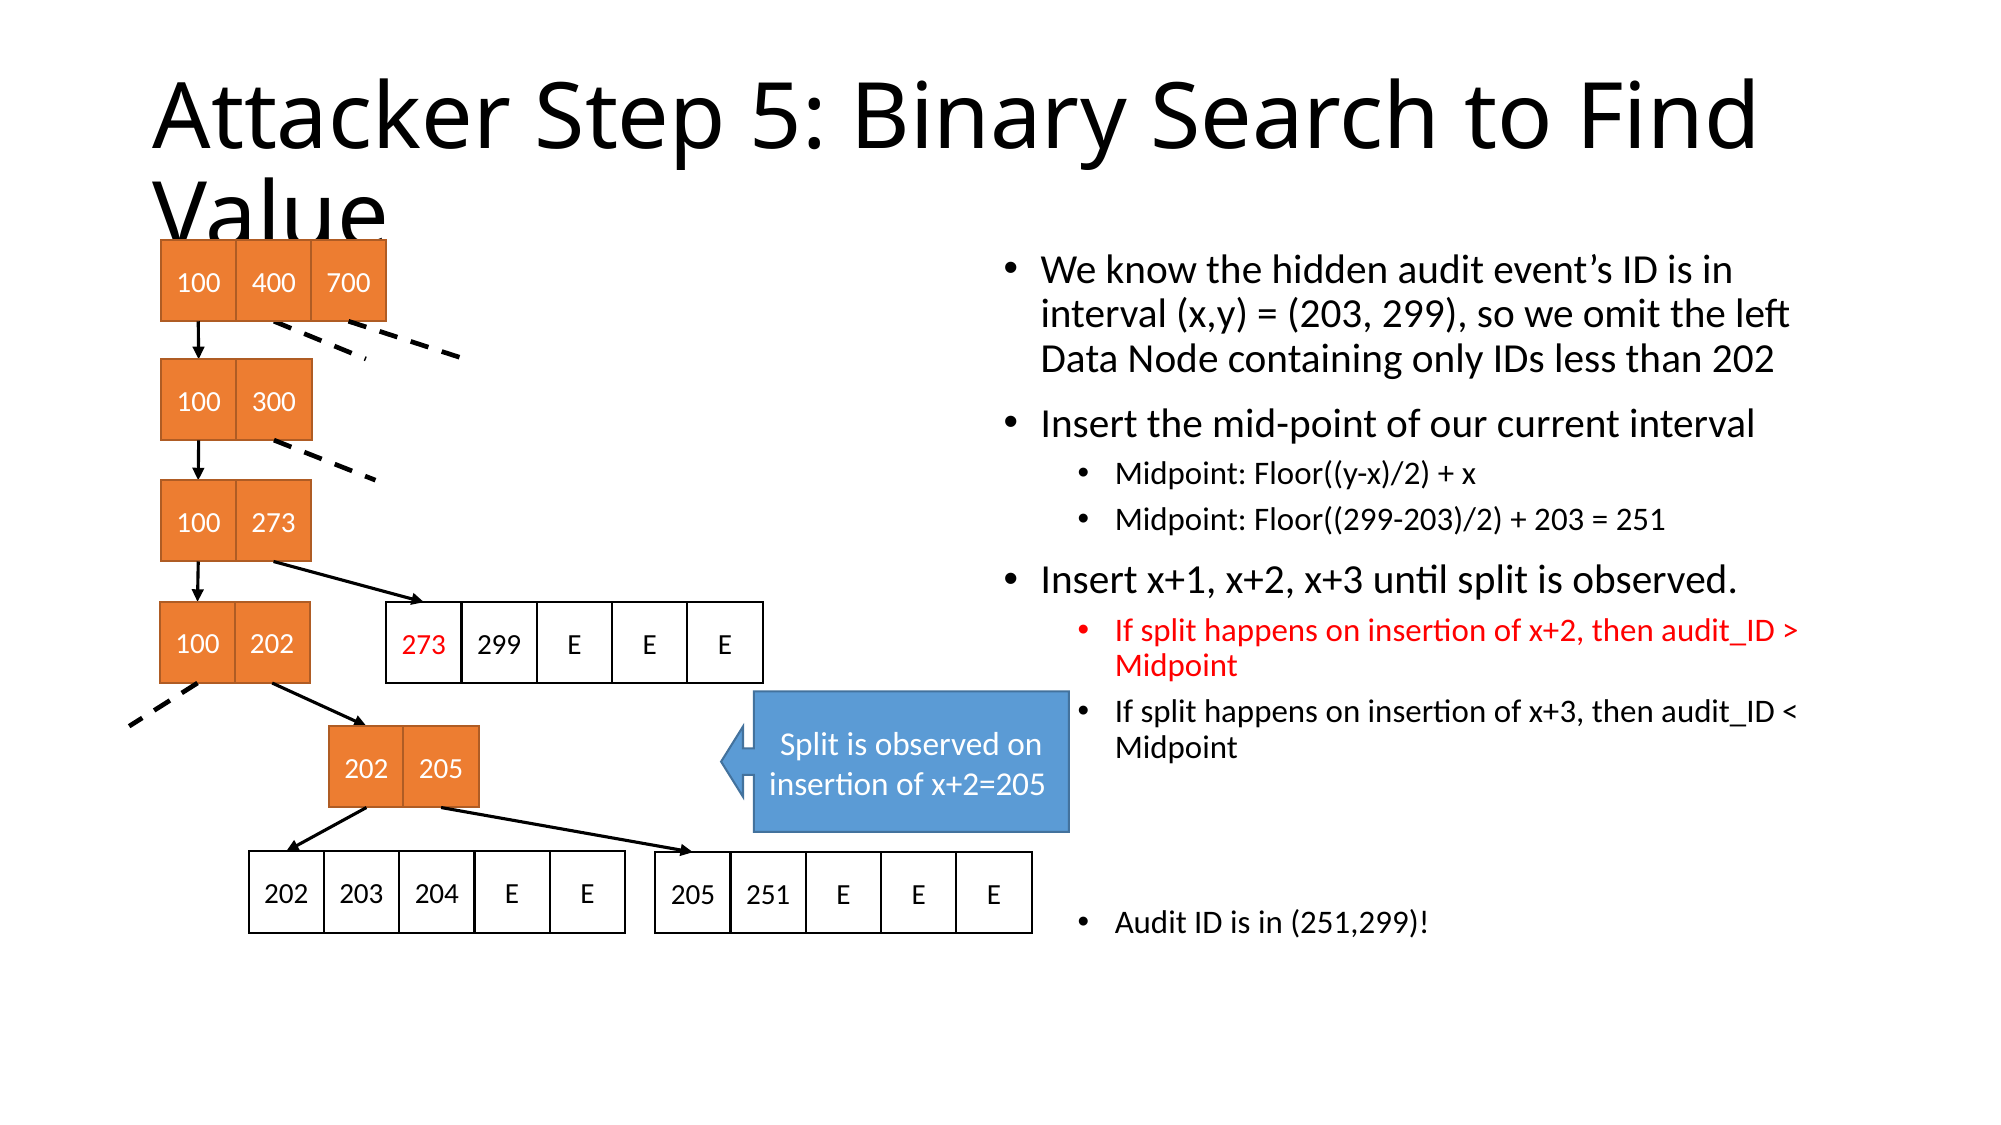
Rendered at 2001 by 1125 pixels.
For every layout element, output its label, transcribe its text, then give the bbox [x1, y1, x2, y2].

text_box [272, 683, 367, 727]
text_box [386, 602, 763, 684]
title Attacker Step 5: Binary Search to Find Value [137, 59, 1863, 278]
text_box 400 [235, 239, 310, 322]
text_box 202 [234, 601, 311, 684]
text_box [129, 682, 198, 727]
text_box 100 [160, 239, 235, 322]
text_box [441, 807, 693, 853]
text_box 300 [235, 358, 313, 441]
text_box Split is observed on insertion of x+2=205 [719, 690, 1070, 833]
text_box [273, 321, 348, 359]
text_box 205 [402, 725, 480, 808]
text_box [348, 321, 465, 359]
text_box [248, 851, 625, 933]
text_box 700 [310, 239, 387, 321]
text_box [273, 440, 376, 481]
list We know the hidden audit event’s ID is in interval (x,y) = (203, 299), so we omit the left Data Node containing only IDs less than 202 Insert the mid-point of our current interval Midpoint: Floor((y-x)/2) + x Midpoint: Floor((299-203)/2) + 203 = 251 Insert x+1, x+2, x+3 until split is observed. If split happens on insertion of x+2, then audit_ID > Midpoint If split happens on insertion of x+3, then audit_ID < Midpoint Audit ID is in (251,299)! [988, 239, 1869, 954]
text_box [286, 807, 367, 852]
text_box 202 [328, 725, 402, 808]
text_box 100 [160, 479, 235, 562]
text_box 273 [235, 479, 312, 562]
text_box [273, 561, 424, 603]
text_box 100 [159, 601, 234, 684]
text_box 100 [160, 358, 235, 441]
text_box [655, 852, 1032, 934]
